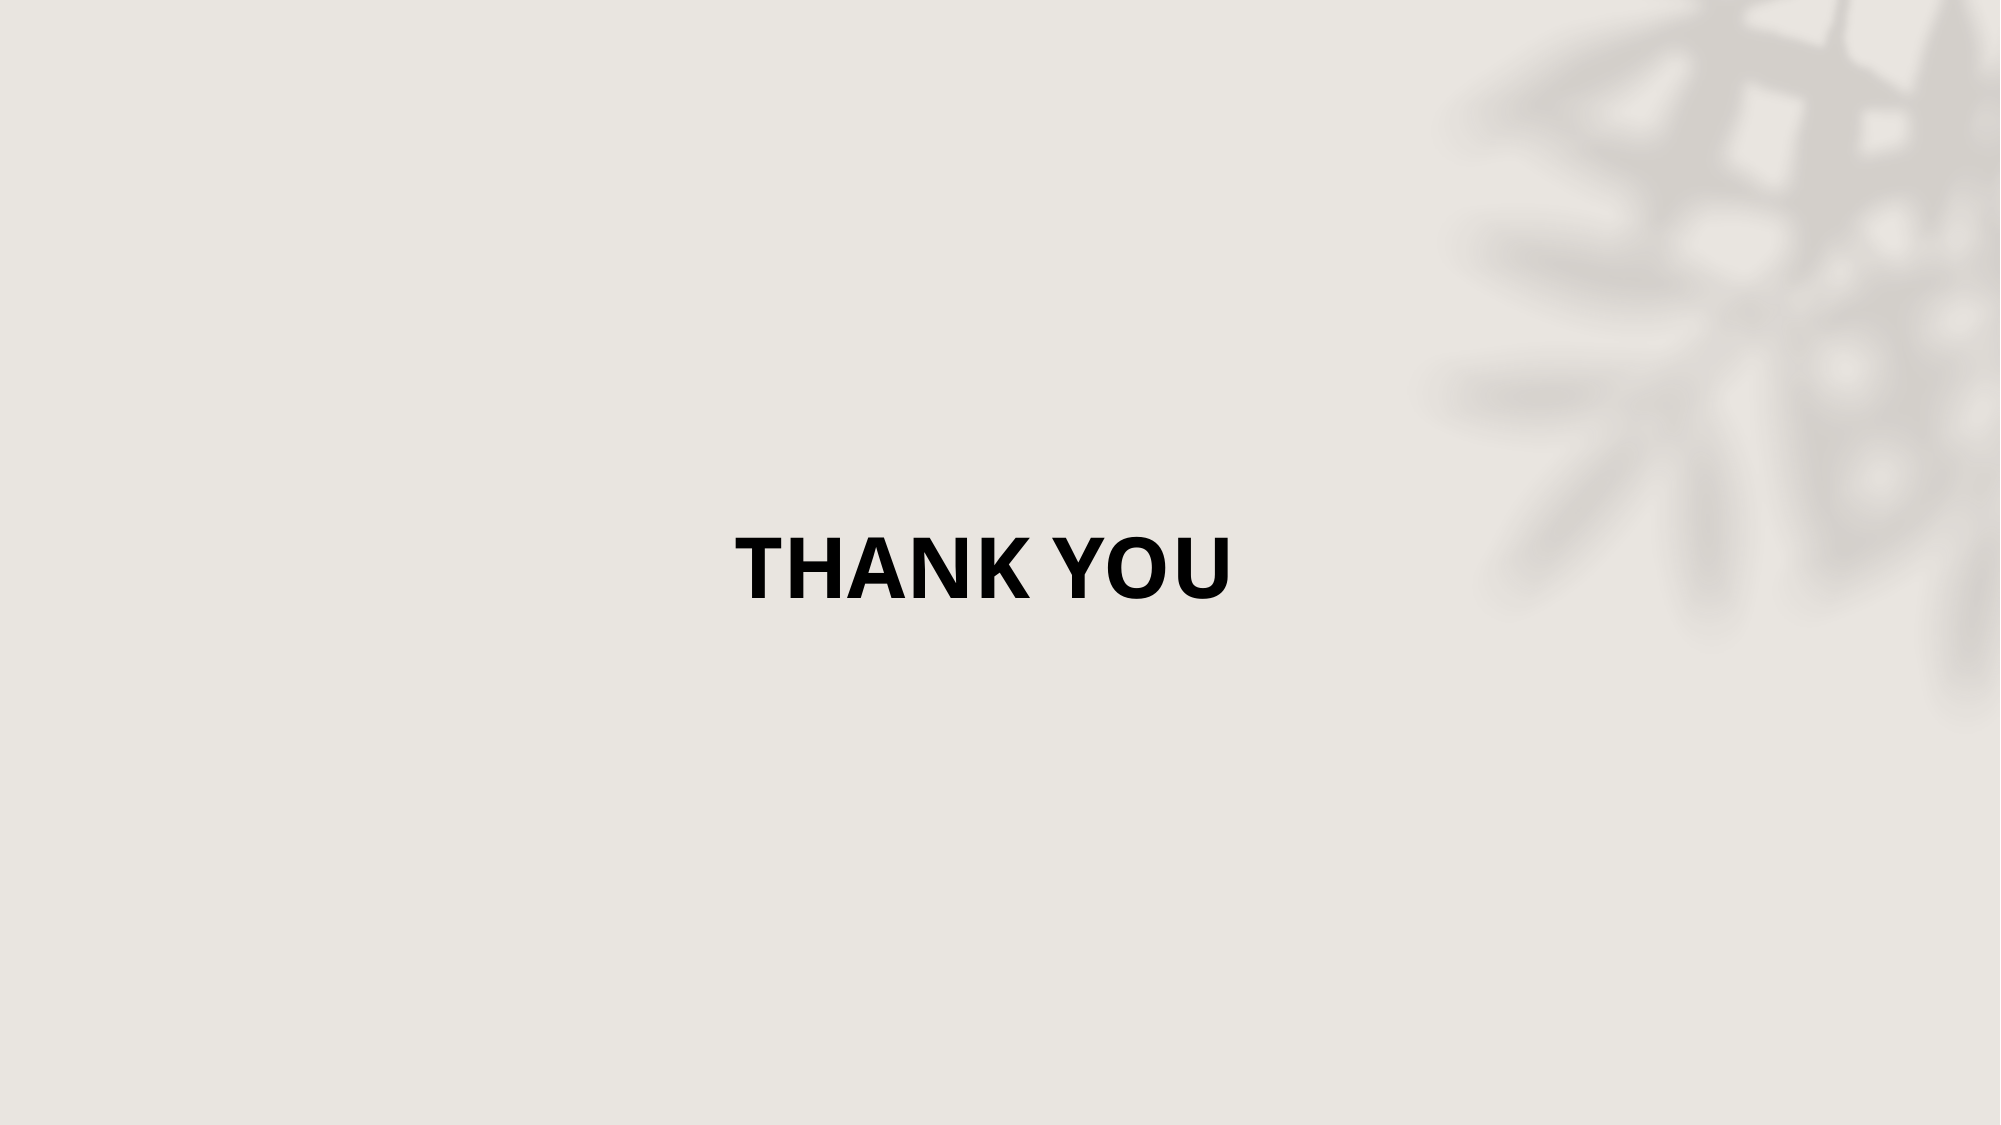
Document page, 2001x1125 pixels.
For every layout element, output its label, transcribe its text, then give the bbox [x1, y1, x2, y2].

title THANK YOU [91, 506, 1879, 724]
